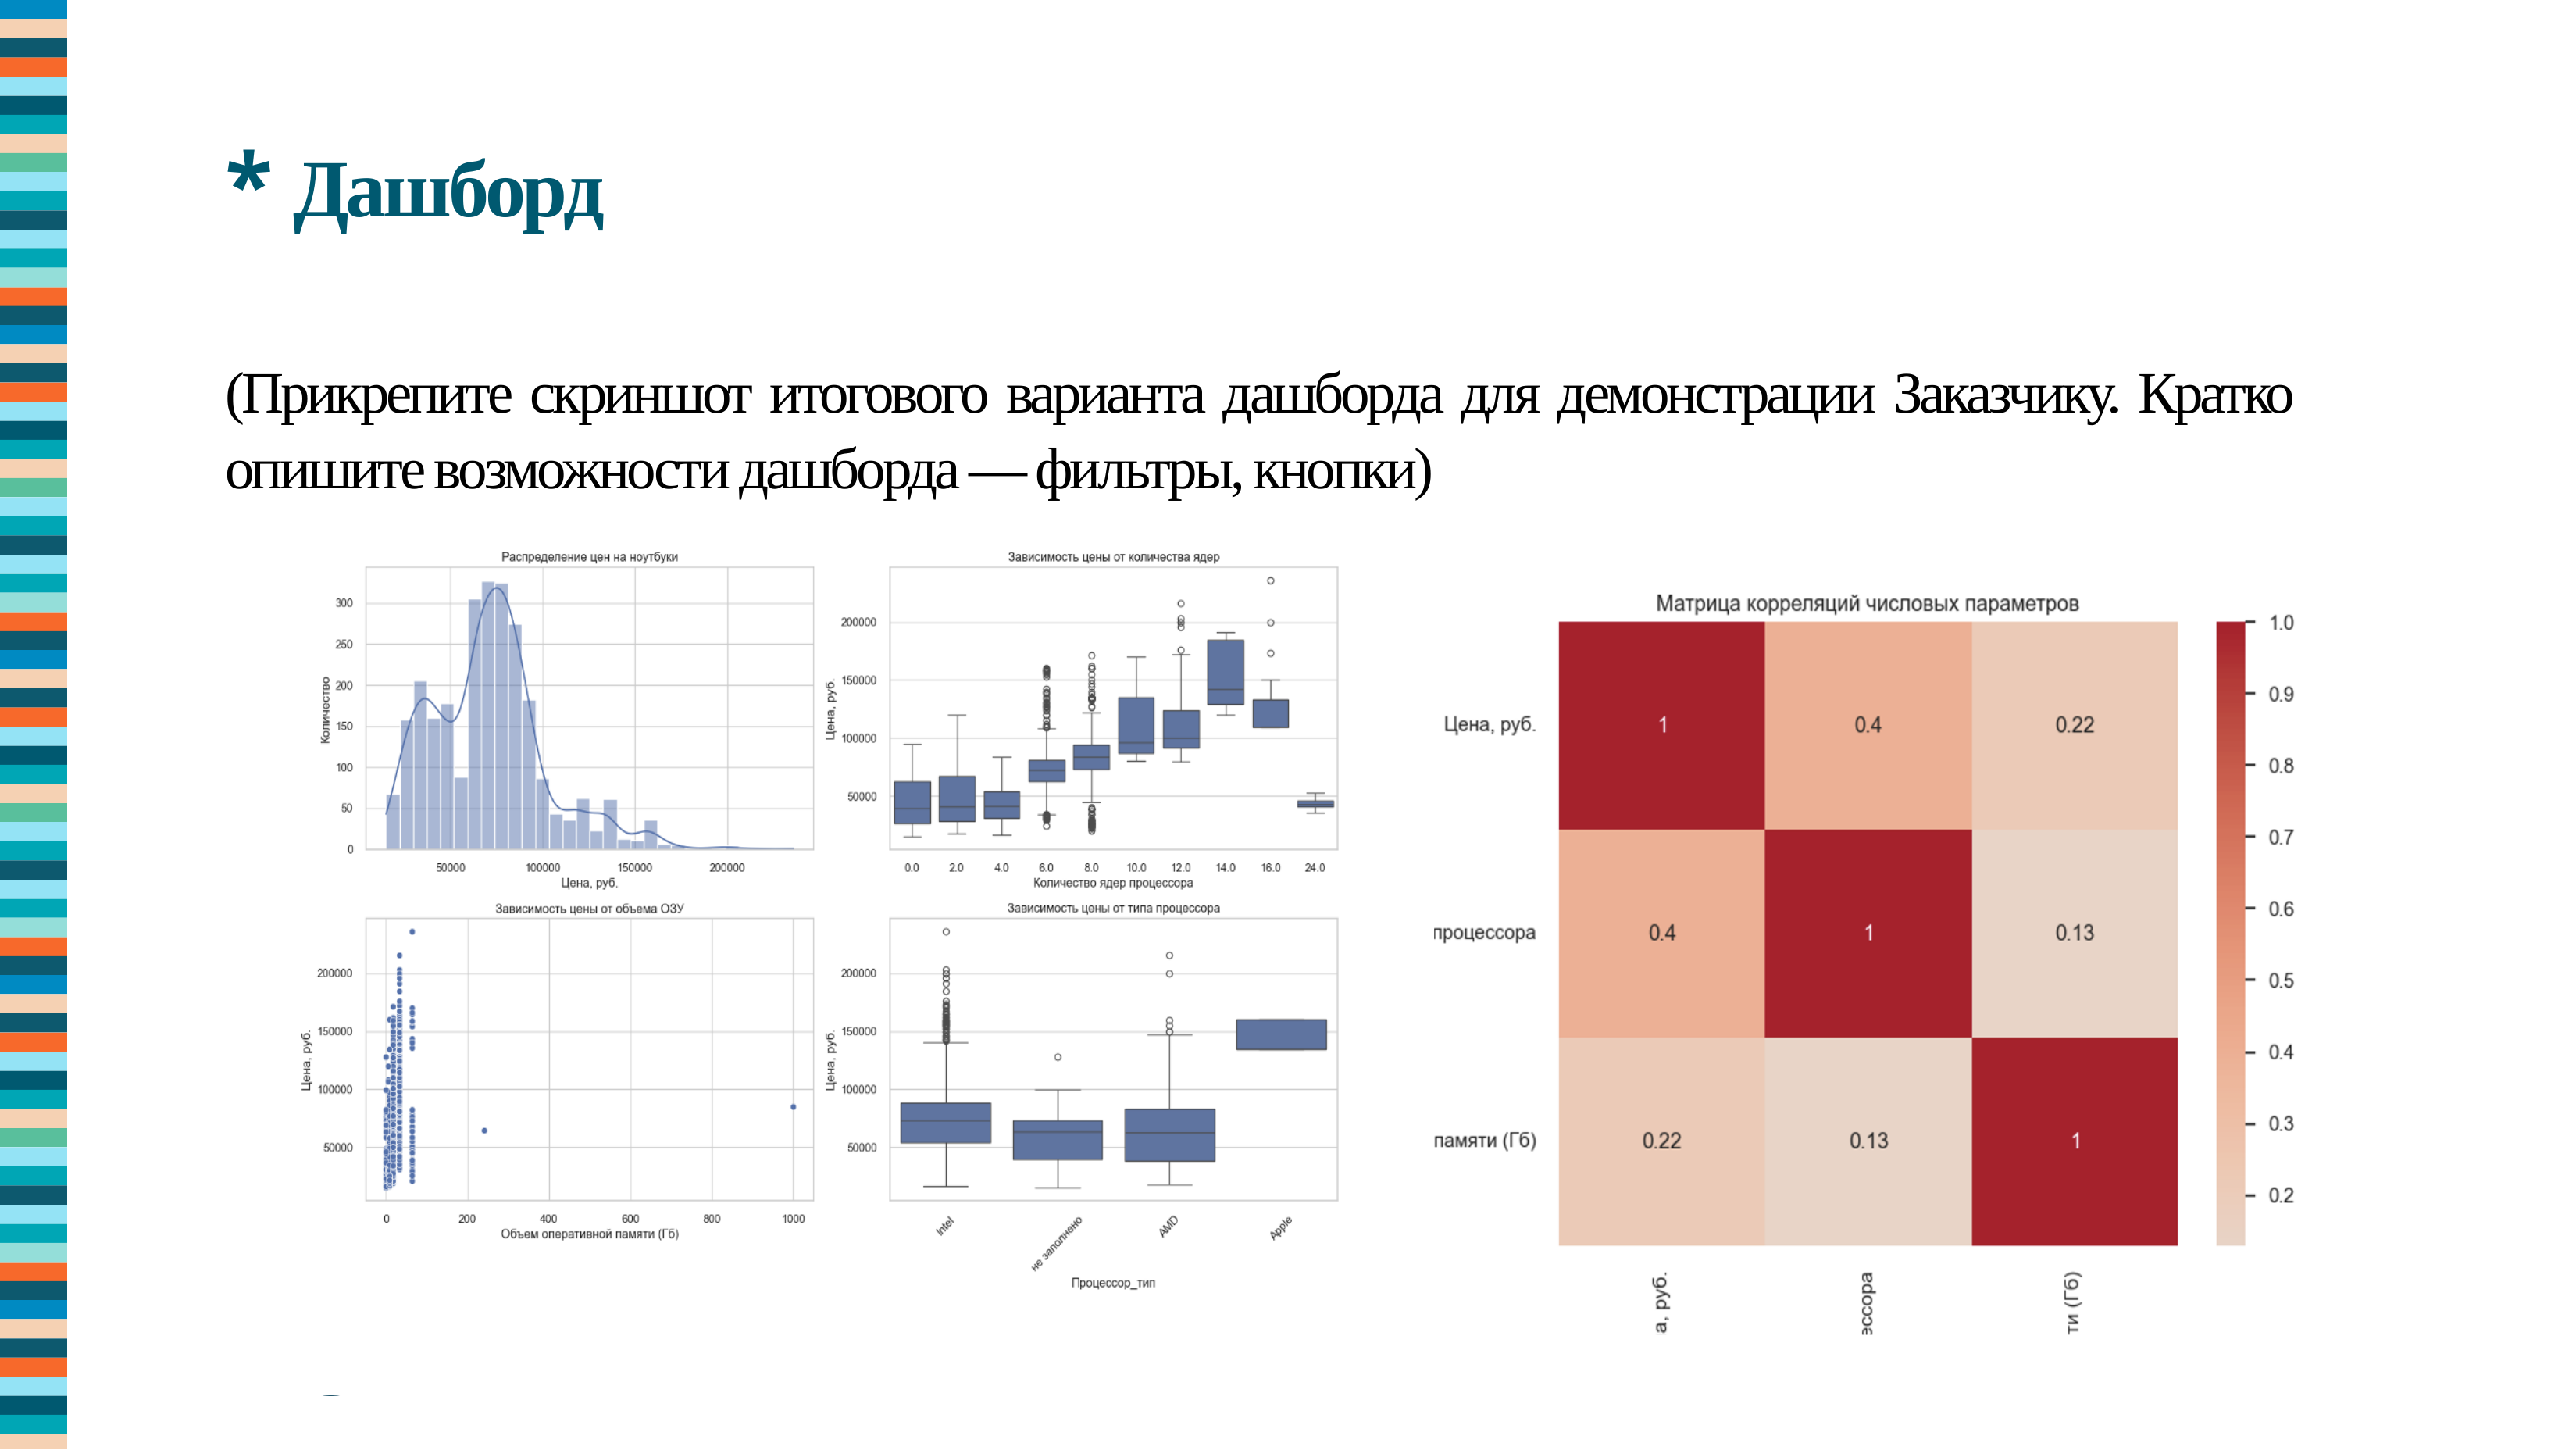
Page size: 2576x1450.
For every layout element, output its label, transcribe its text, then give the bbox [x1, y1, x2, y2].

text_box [0, 0, 68, 1450]
text_box * Дашборд [213, 116, 2138, 241]
picture [262, 535, 2353, 1396]
text_box (Прикрепите скриншот итогового варианта дашборда для демонстрации Заказчику. Кратко опишите возможности дашборда — фильтры, кнопки) [213, 344, 2303, 506]
